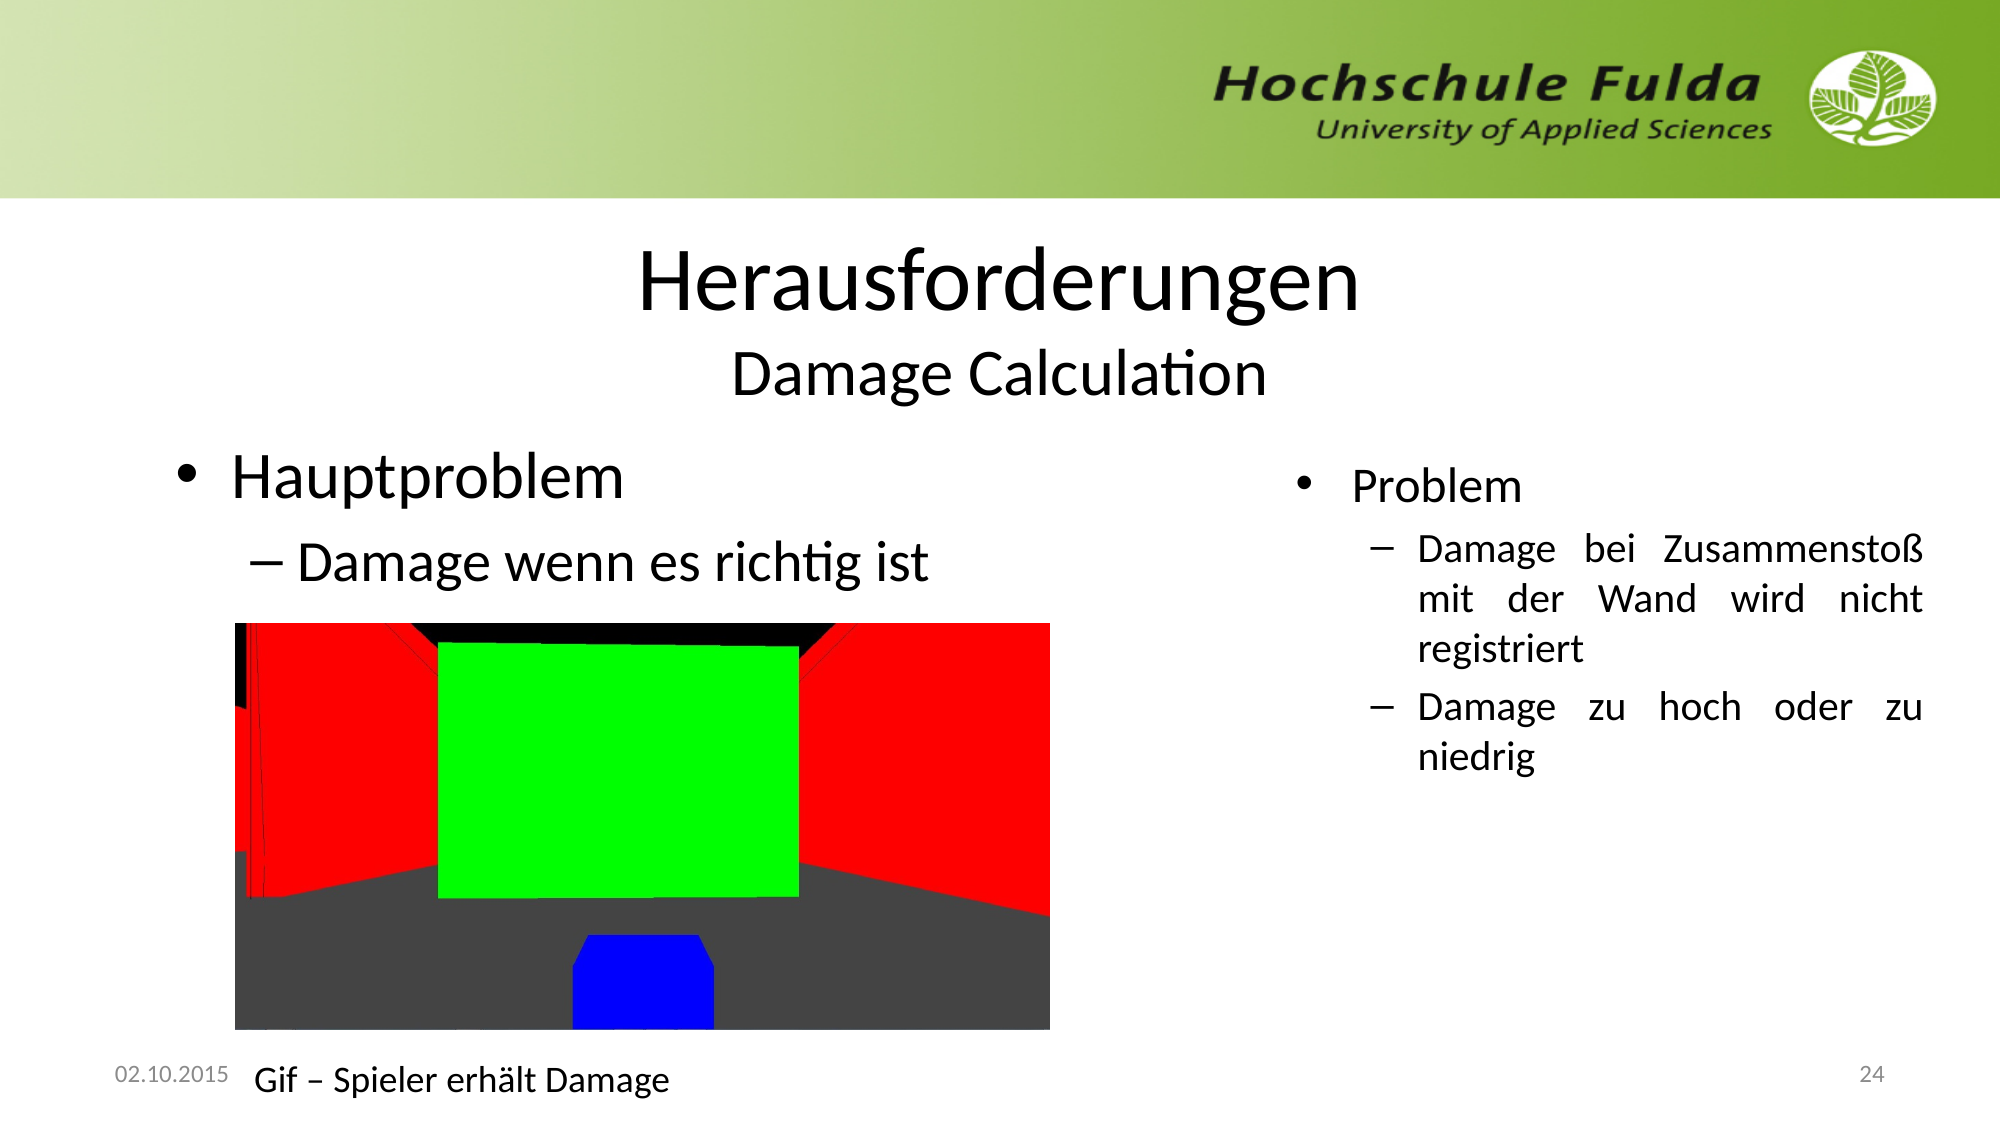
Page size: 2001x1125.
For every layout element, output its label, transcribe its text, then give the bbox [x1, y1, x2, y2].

text_box Gif – Spieler erhält Damage [239, 1047, 1082, 1108]
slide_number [99, 1042, 567, 1103]
text_box Problem Damage bei Zusammenstoß mit der Wand wird nicht registriert Damage zu hoch oder zu niedrig [1280, 444, 1939, 827]
slide_number 24 [1433, 1042, 1900, 1103]
title Herausforderungen Damage Calculation [99, 219, 1900, 408]
list Hauptproblem Damage wenn es richtig ist [160, 424, 1274, 636]
picture [0, 0, 2000, 1125]
